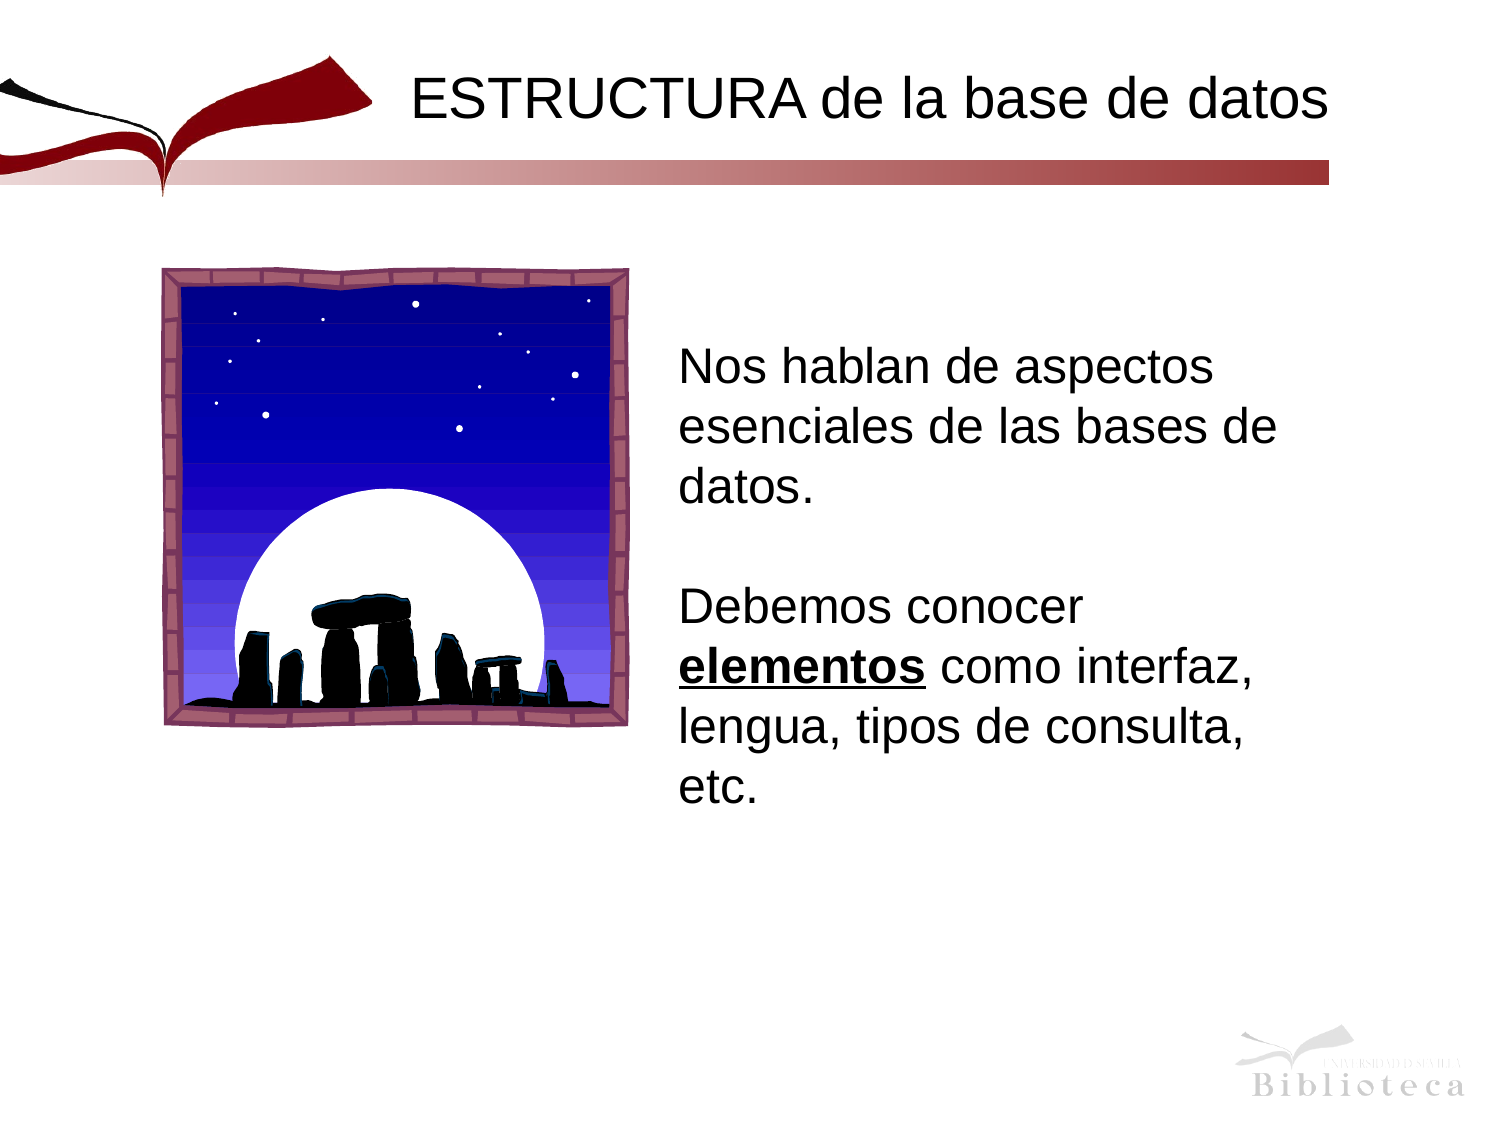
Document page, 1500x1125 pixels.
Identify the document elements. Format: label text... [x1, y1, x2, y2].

picture [160, 266, 631, 729]
text_box [376, 160, 1329, 185]
text_box Nos hablan de aspectos esenciales de las bases de datos. Debemos conocer elementos como interfaz, lengua, tipos de consulta, etc. [664, 326, 1350, 866]
picture [0, 54, 373, 197]
text_box ESTRUCTURA de la base de datos [395, 66, 1465, 138]
picture [1234, 1022, 1465, 1101]
